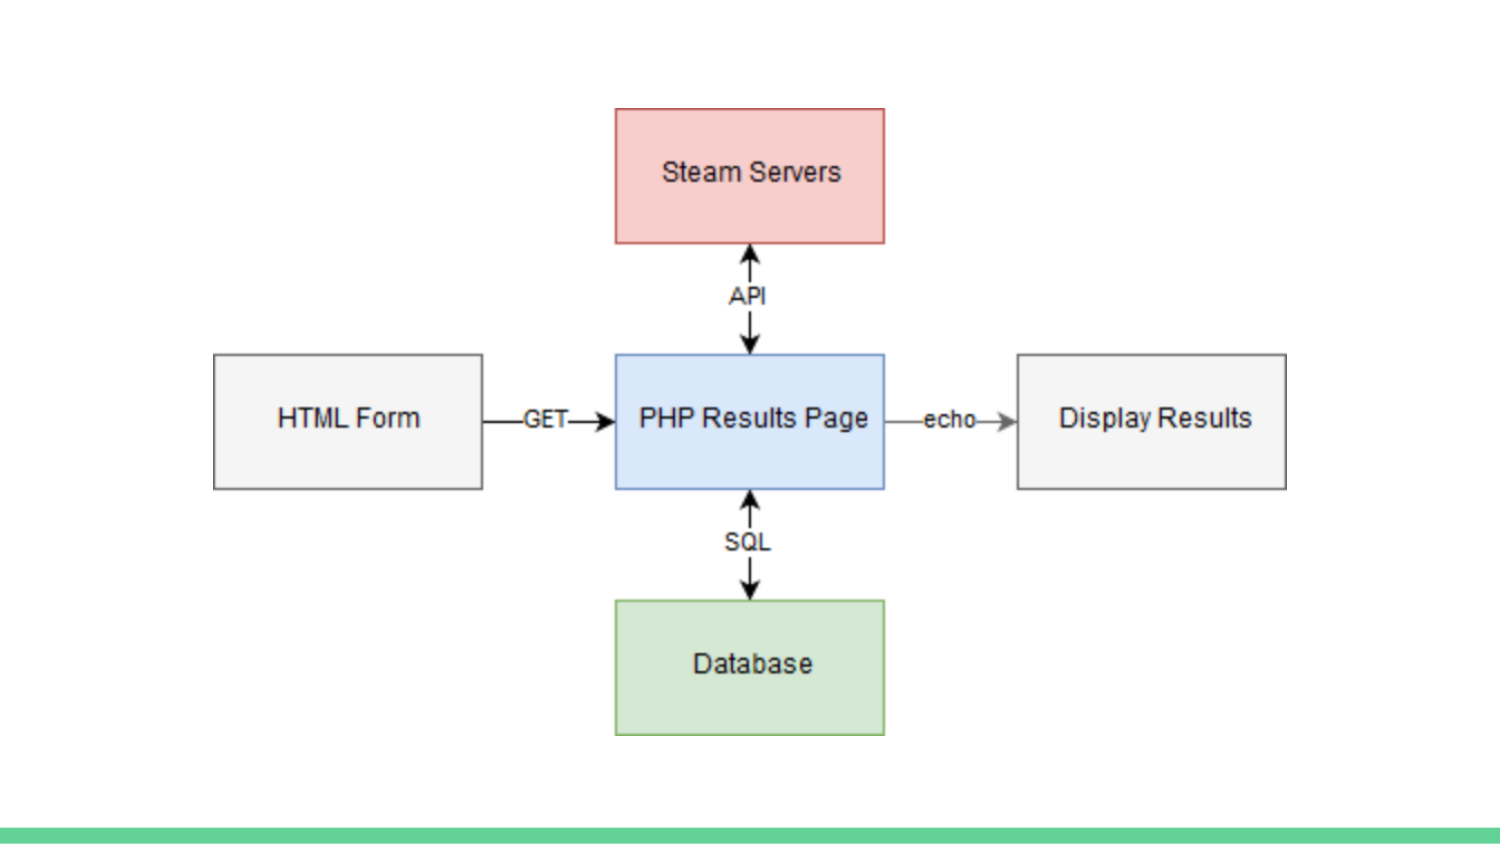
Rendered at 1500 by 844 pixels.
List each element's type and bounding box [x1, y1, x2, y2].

picture [213, 108, 1287, 736]
